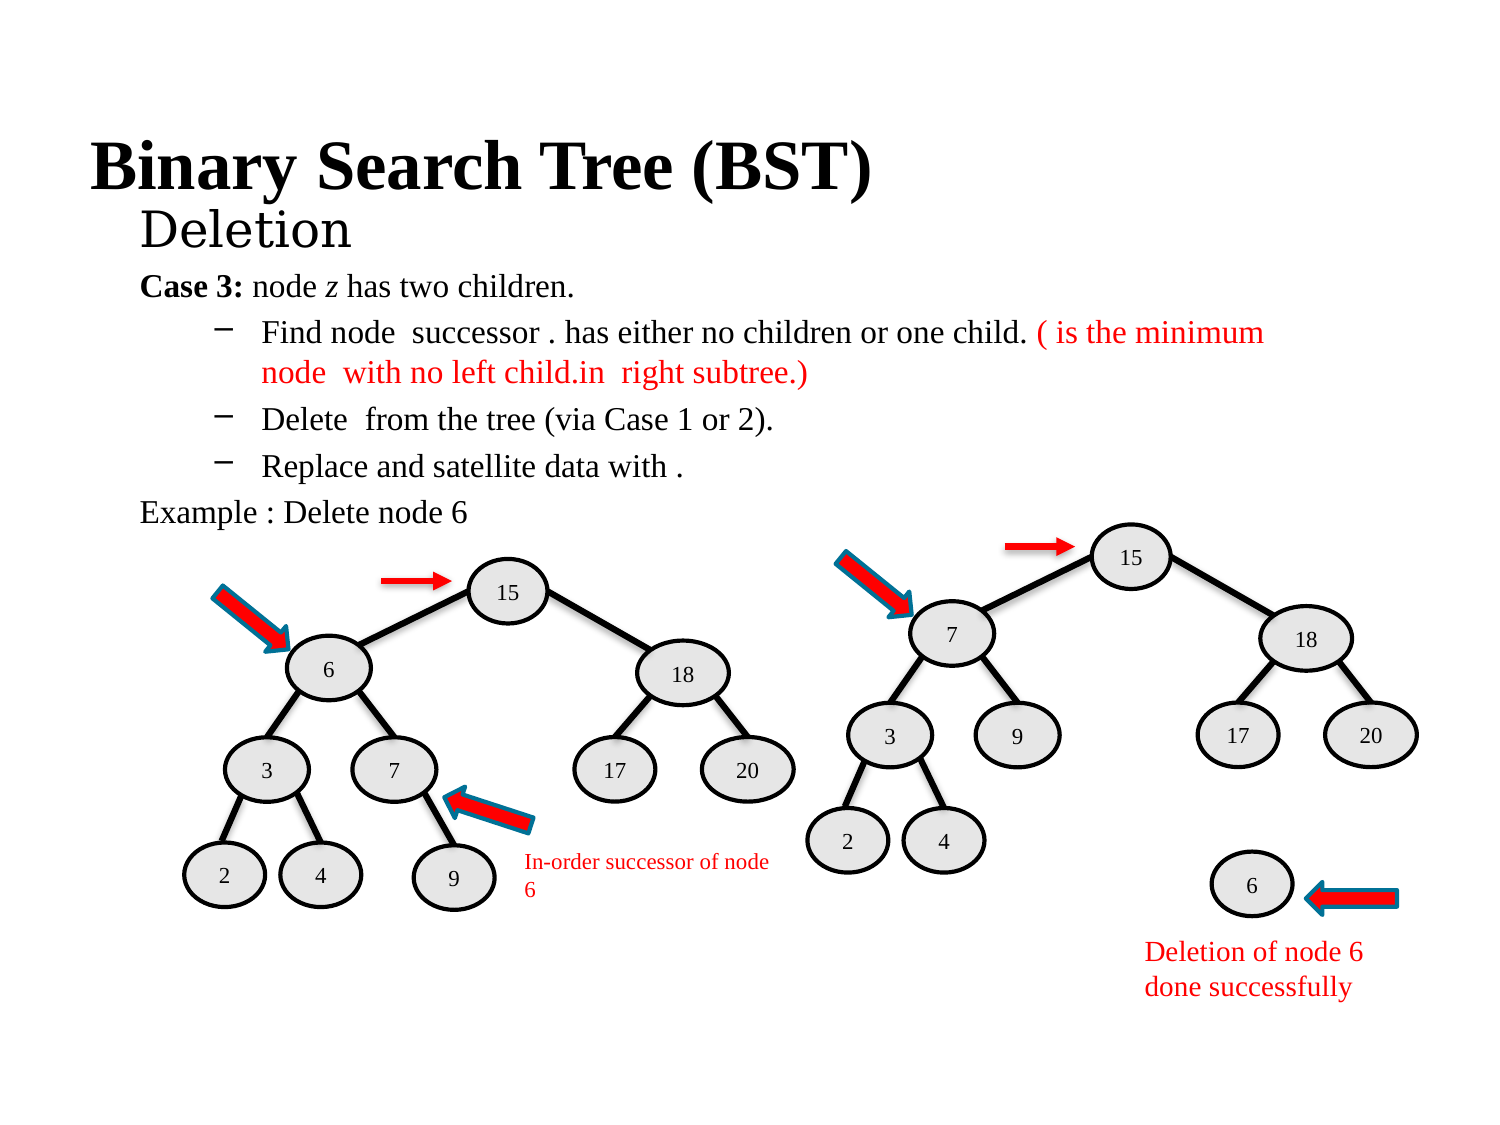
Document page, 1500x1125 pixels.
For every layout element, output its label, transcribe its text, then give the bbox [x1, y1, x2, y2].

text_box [183, 558, 794, 911]
title Binary Search Tree (BST) [74, 101, 1426, 221]
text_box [807, 524, 1418, 917]
text_box Deletion of node 6 done successfully [1129, 925, 1418, 1010]
